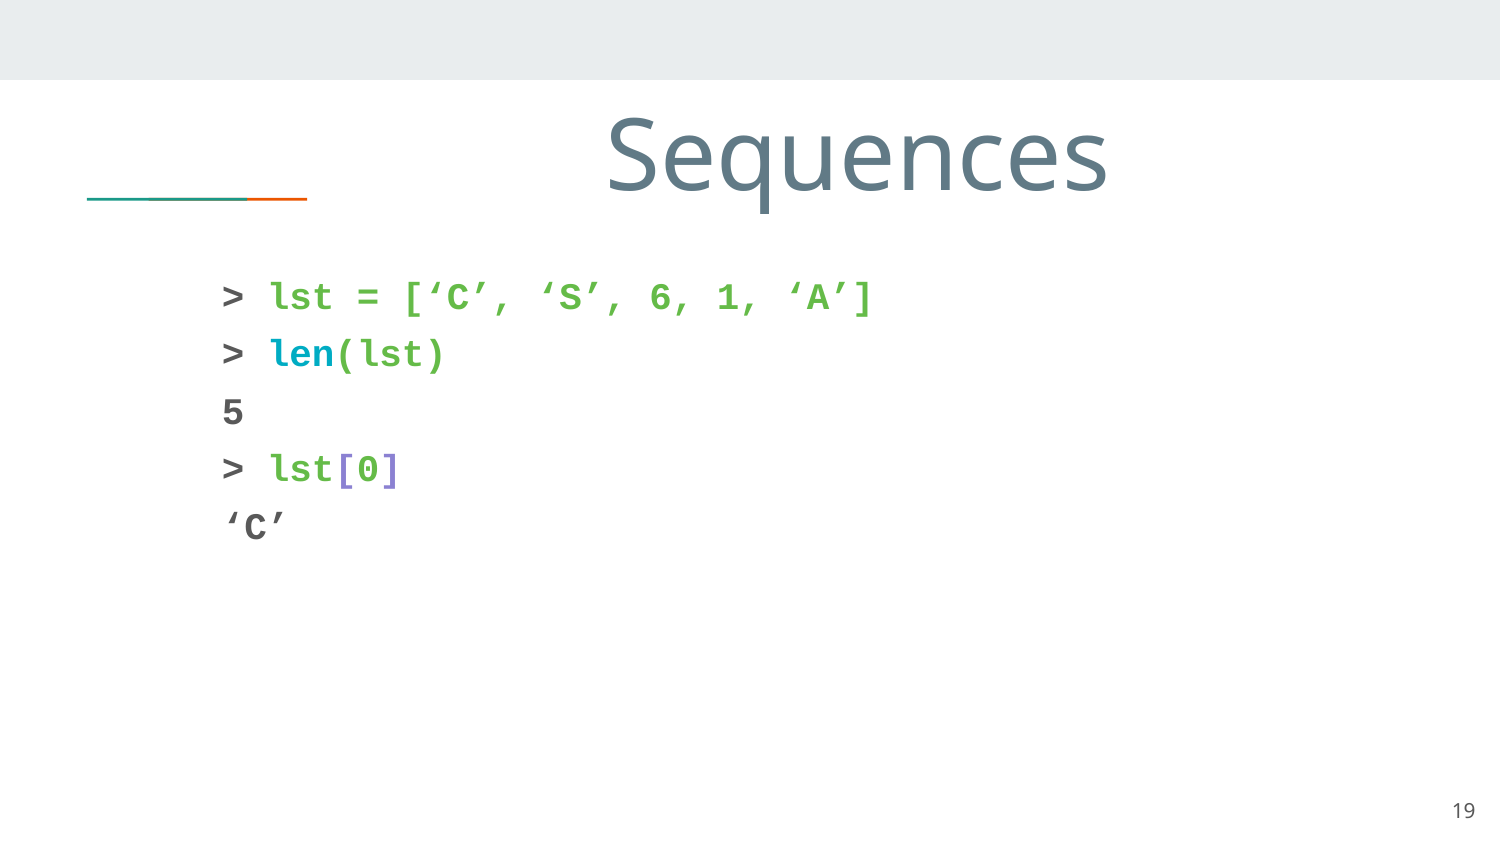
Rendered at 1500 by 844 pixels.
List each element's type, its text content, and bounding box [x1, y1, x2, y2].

slide_number 19 [1400, 779, 1491, 844]
title Sequences [590, 75, 1456, 181]
list > lst = [‘C’, ‘S’, 6, 1, ‘A’] > len(lst) 5 > lst[0] ‘C’ [206, 256, 1315, 714]
